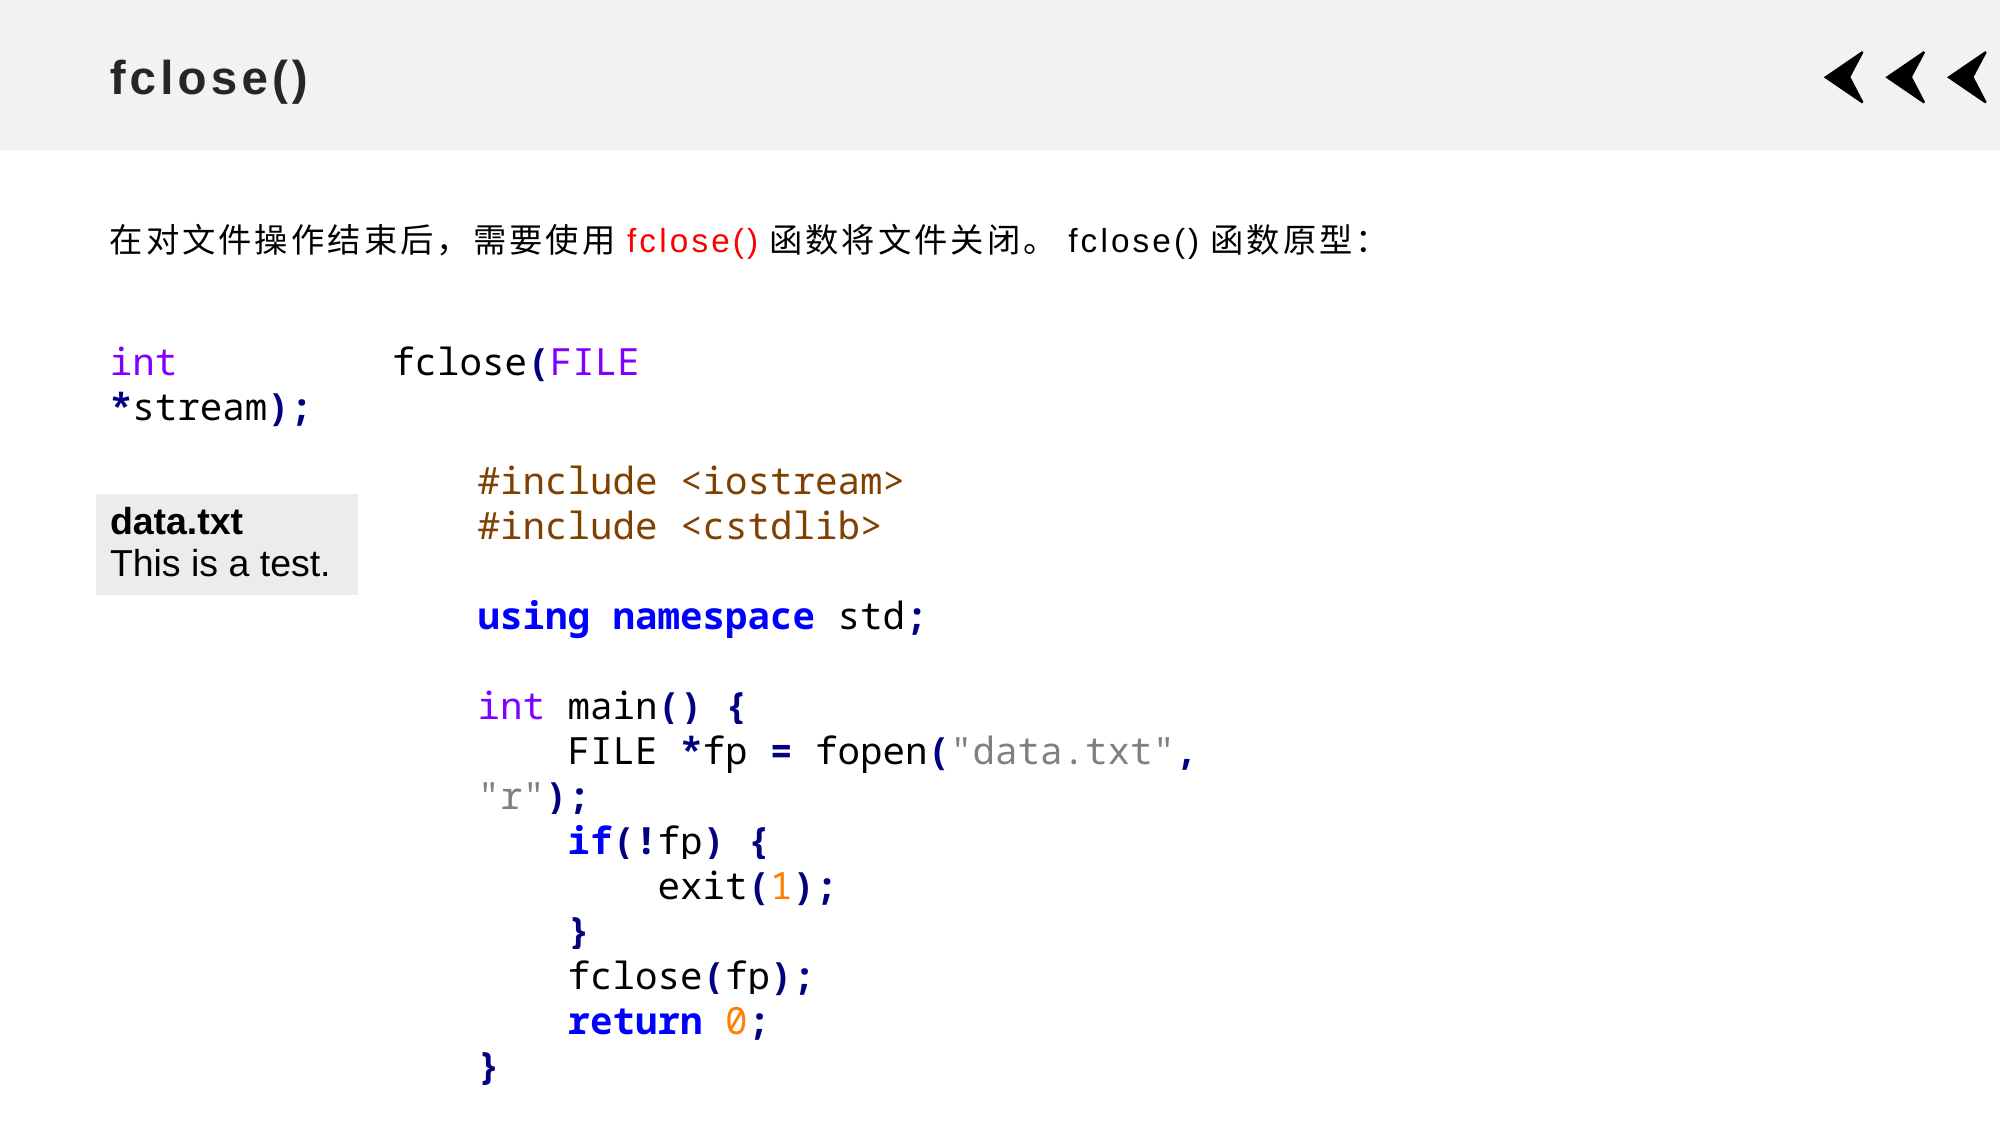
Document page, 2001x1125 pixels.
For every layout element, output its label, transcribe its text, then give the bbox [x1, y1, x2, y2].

table_header data.txt This is a test. [96, 494, 358, 595]
title fclose() [95, 38, 1906, 112]
list 在对文件操作结束后，需要使用fclose()函数将文件关闭。fclose()函数原型： [95, 199, 1519, 273]
text_box #include <iostream> #include <cstdlib> using namespace std; int main() { FILE *fp = fopen("data.txt", "r"); if(!fp) { exit(1); } fclose(fp); return 0; } [462, 449, 1343, 1094]
text_box int fclose(FILE *stream); [95, 330, 655, 436]
